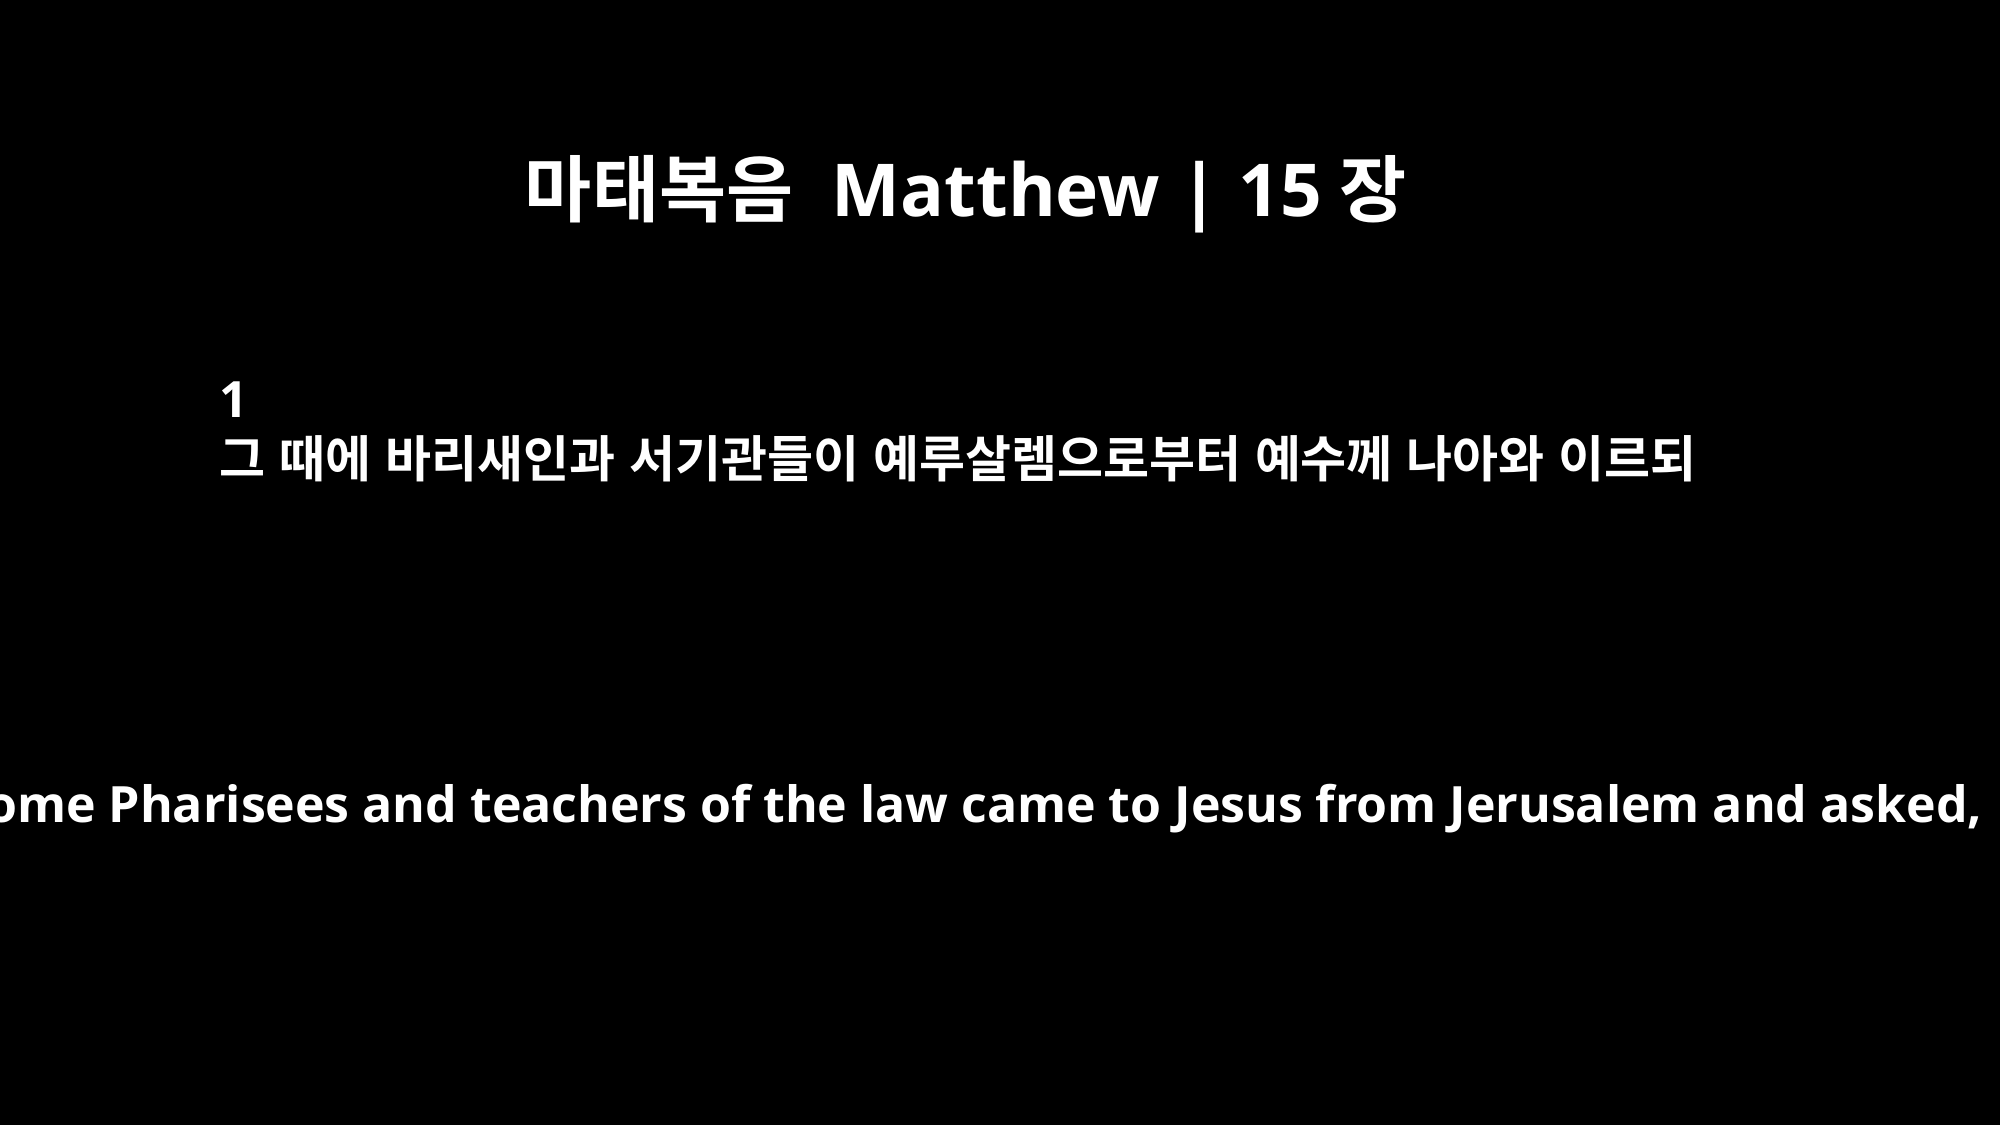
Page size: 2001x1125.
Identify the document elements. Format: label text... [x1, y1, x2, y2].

text_box 1 그 때에 바리새인과 서기관들이 예루살렘으로부터 예수께 나아와 이르되 [204, 359, 1713, 495]
text_box 마태복음 Matthew | 15장 [510, 136, 1422, 239]
text_box Then some Pharisees and teachers of the law came to Jesus from Jerusalem and asked, [0, 764, 1998, 840]
